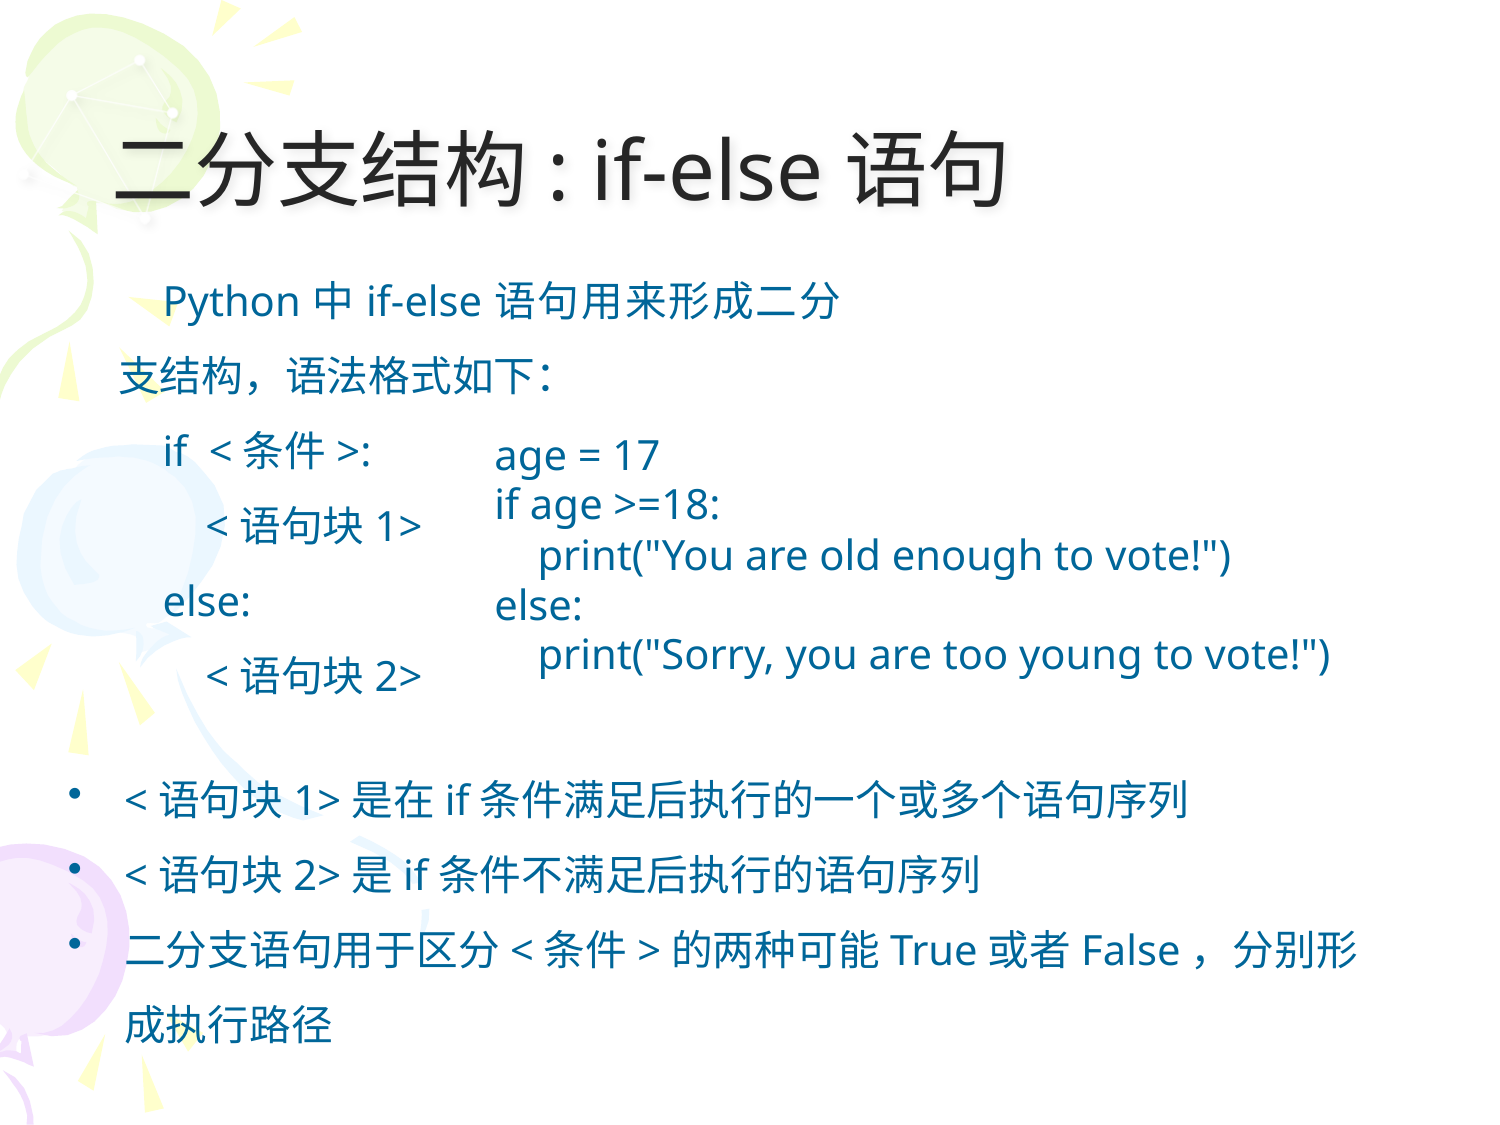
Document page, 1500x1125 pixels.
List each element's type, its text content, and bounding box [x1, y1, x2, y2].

picture [8, 39, 211, 242]
text_box 二分支结构: if-else语句 [215, 109, 1026, 225]
text_box <语句块1>是在if条件满足后执行的一个或多个语句序列 <语句块2>是if条件不满足后执行的语句序列 二分支语句用于区分<条件>的两种可能True或者False，分别形成执行路径 [53, 741, 1376, 1057]
text_box age = 17 if age >=18: print("You are old enough to vote!") else: print("Sorry, you are too young to vote!") [479, 420, 1480, 686]
text_box Python中if-else语句用来形成二分支结构，语法格式如下： if <条件>: <语句块1> else: <语句块2> [103, 242, 856, 708]
